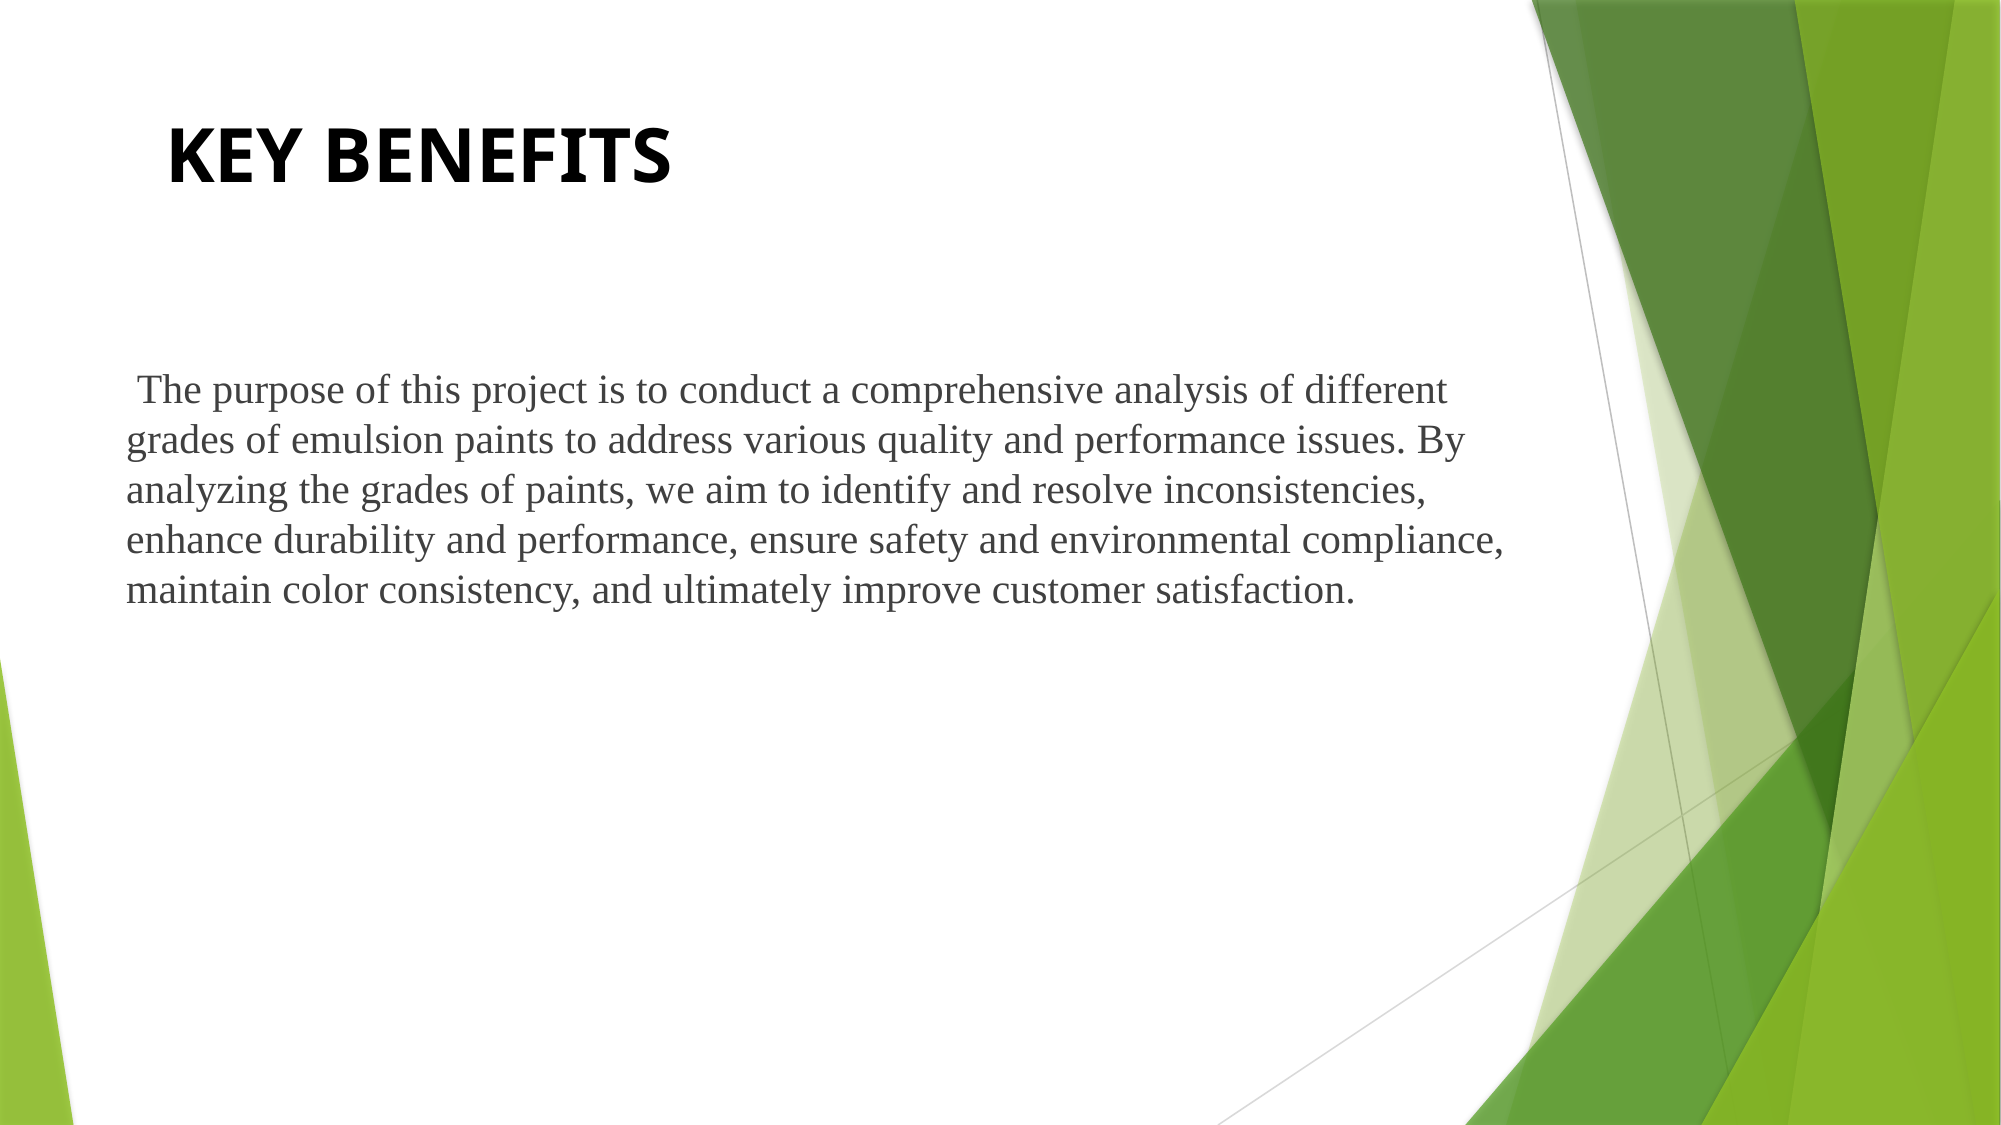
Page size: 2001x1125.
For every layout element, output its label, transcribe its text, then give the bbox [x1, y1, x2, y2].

title KEY BENEFITS [111, 99, 1522, 317]
list The purpose of this project is to conduct a comprehensive analysis of different grades of emulsion paints to address various quality and performance issues. By analyzing the grades of paints, we aim to identify and resolve inconsistencies, enhance durability and performance, ensure safety and environmental compliance, maintain color consistency, and ultimately improve customer satisfaction. [111, 354, 1522, 992]
